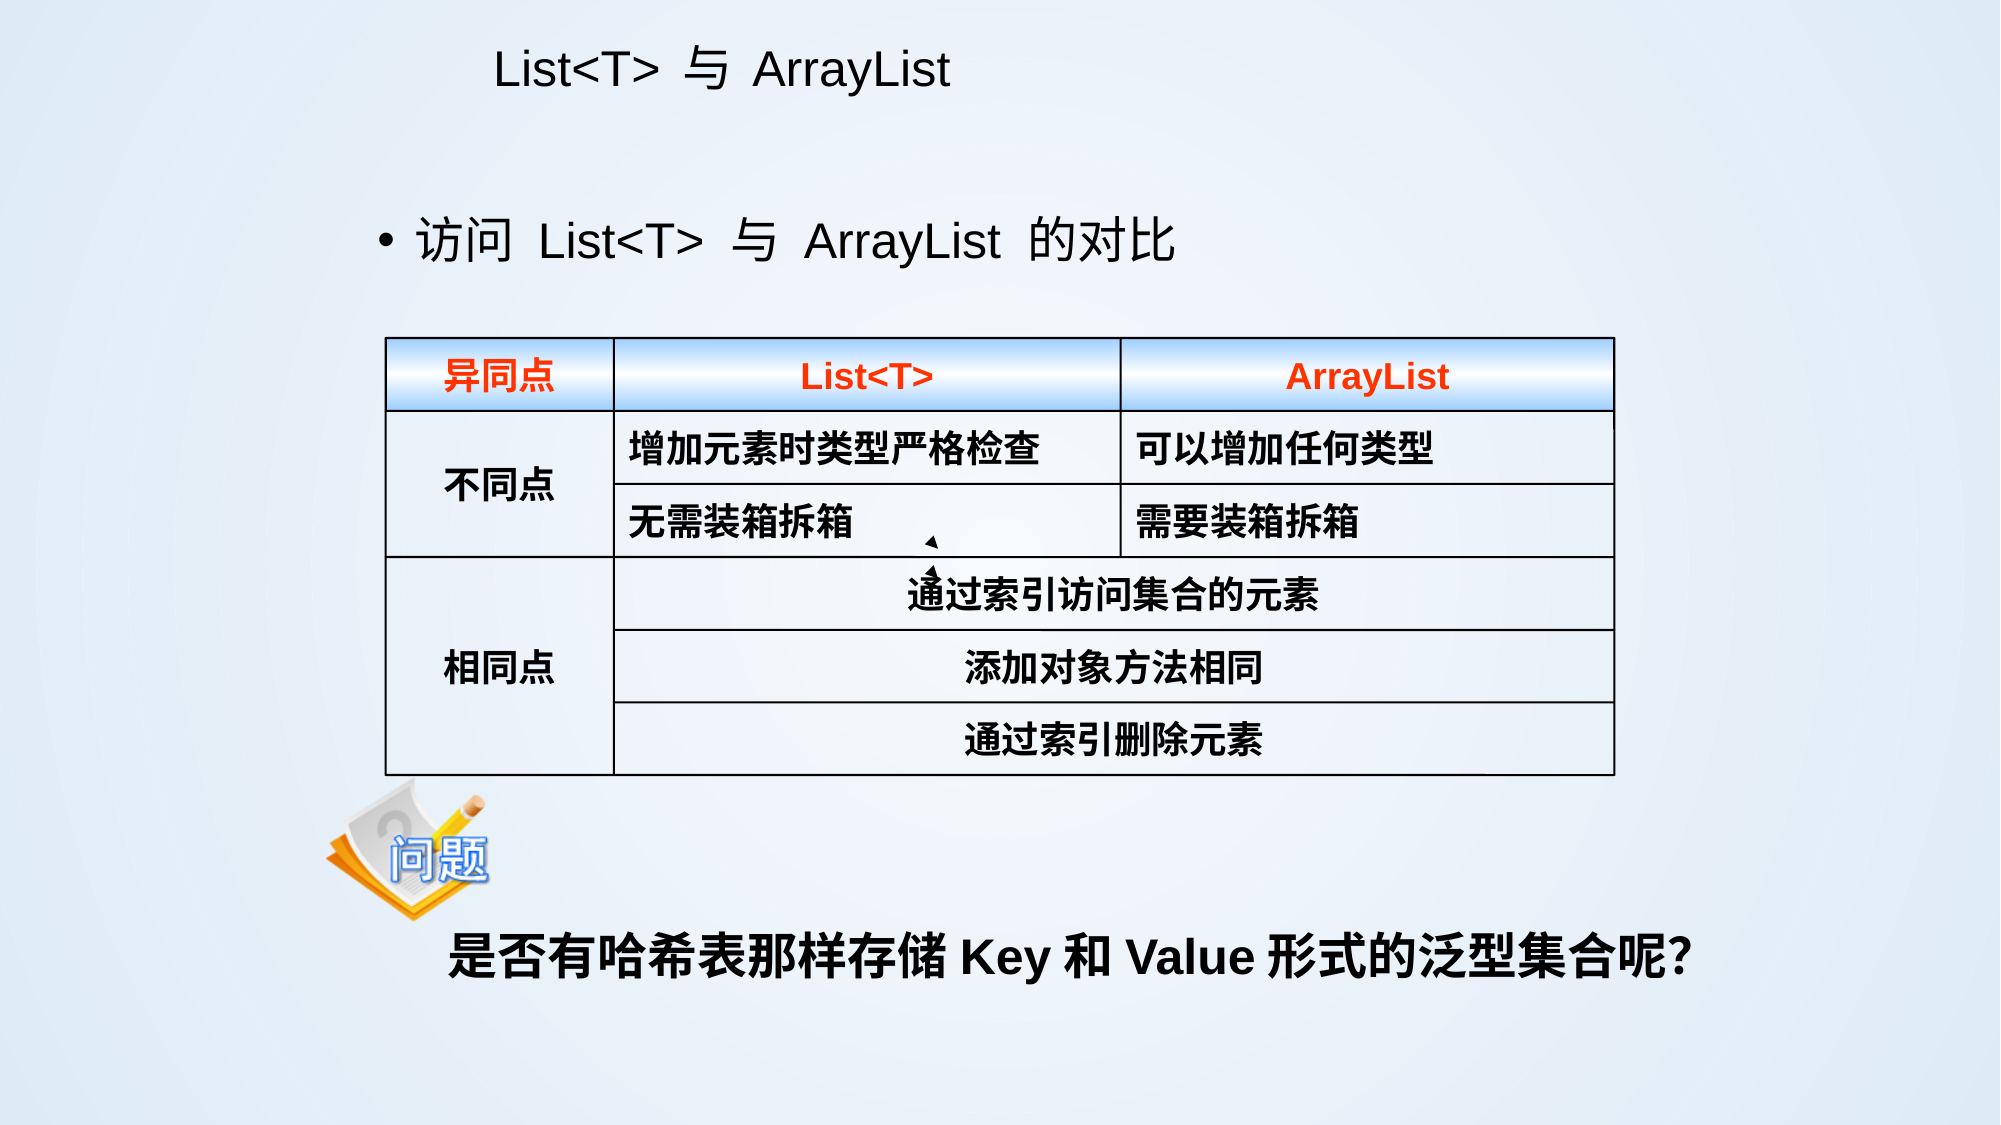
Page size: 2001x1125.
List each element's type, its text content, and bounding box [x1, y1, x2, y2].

picture [326, 751, 552, 955]
list 访问 List<T> 与 ArrayList 的对比 [362, 208, 1713, 279]
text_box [385, 337, 1615, 775]
title List<T> 与 ArrayList [464, 35, 1592, 106]
text_box 是否有哈希表那样存储Key和Value形式的泛型集合呢？ [432, 916, 1697, 1052]
